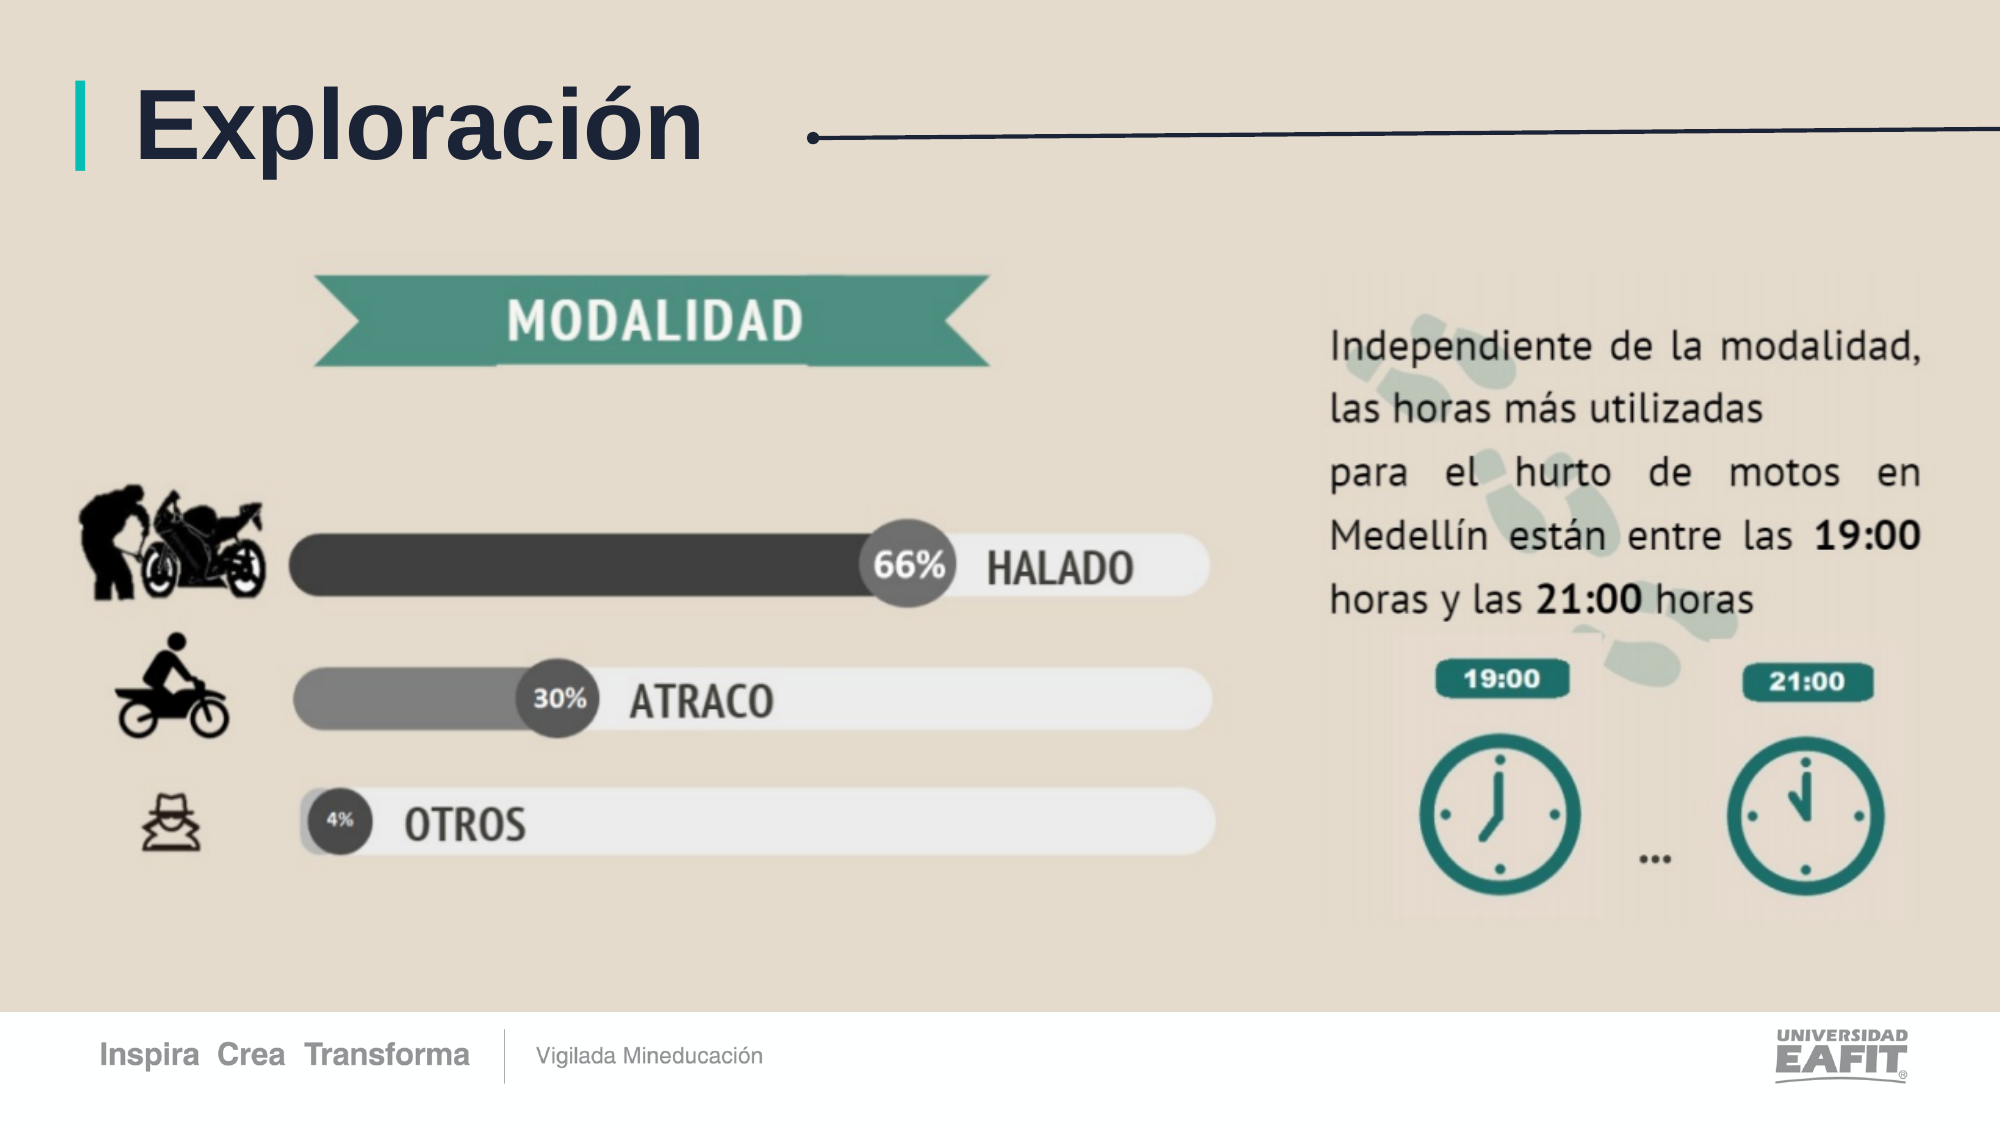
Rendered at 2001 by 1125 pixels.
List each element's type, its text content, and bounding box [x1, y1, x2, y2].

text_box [813, 128, 2000, 139]
picture [41, 245, 1945, 927]
text_box [0, 0, 2000, 1012]
text_box Exploración [119, 52, 1134, 188]
picture [0, 0, 2001, 1125]
text_box | [22, 51, 140, 177]
